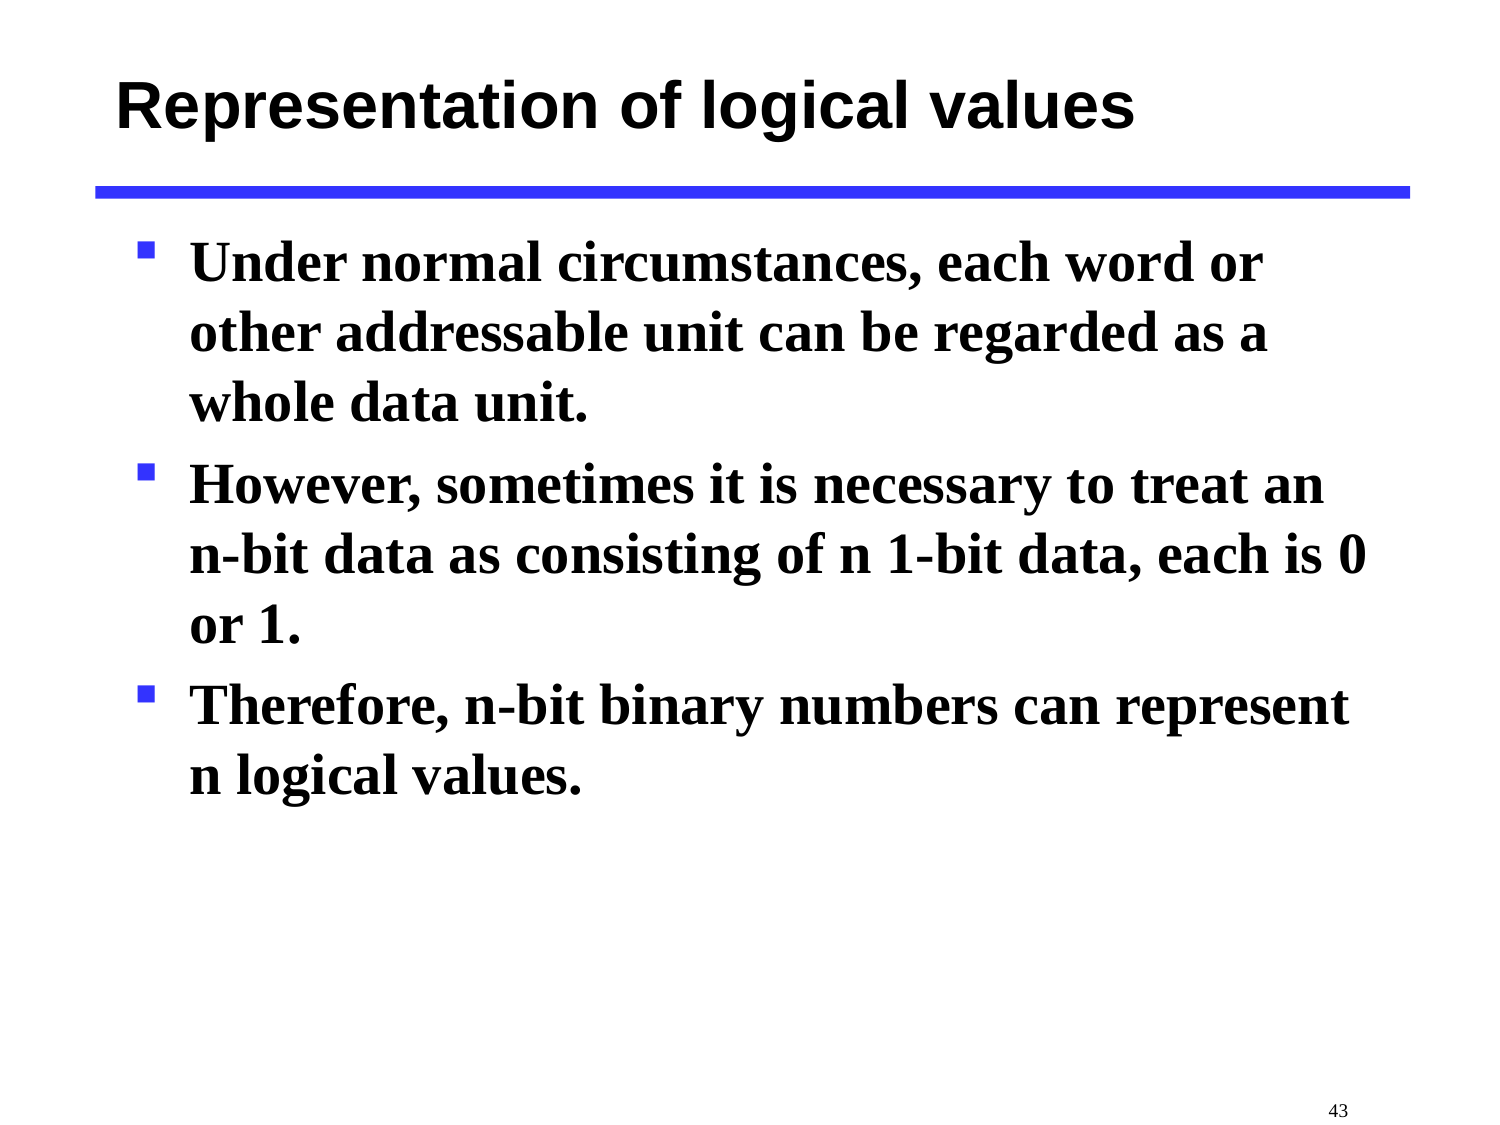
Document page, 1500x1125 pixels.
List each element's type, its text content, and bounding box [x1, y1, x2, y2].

title Representation of logical values [100, 36, 1376, 168]
list Under normal circumstances, each word or other addressable unit can be regarded as a whole data unit. However, sometimes it is necessary to treat an n-bit data as consisting of n 1-bit data, each is 0 or 1. Therefore, n-bit binary numbers can represent n logical values. [117, 215, 1393, 1041]
slide_number 43 [1185, 1068, 1500, 1125]
